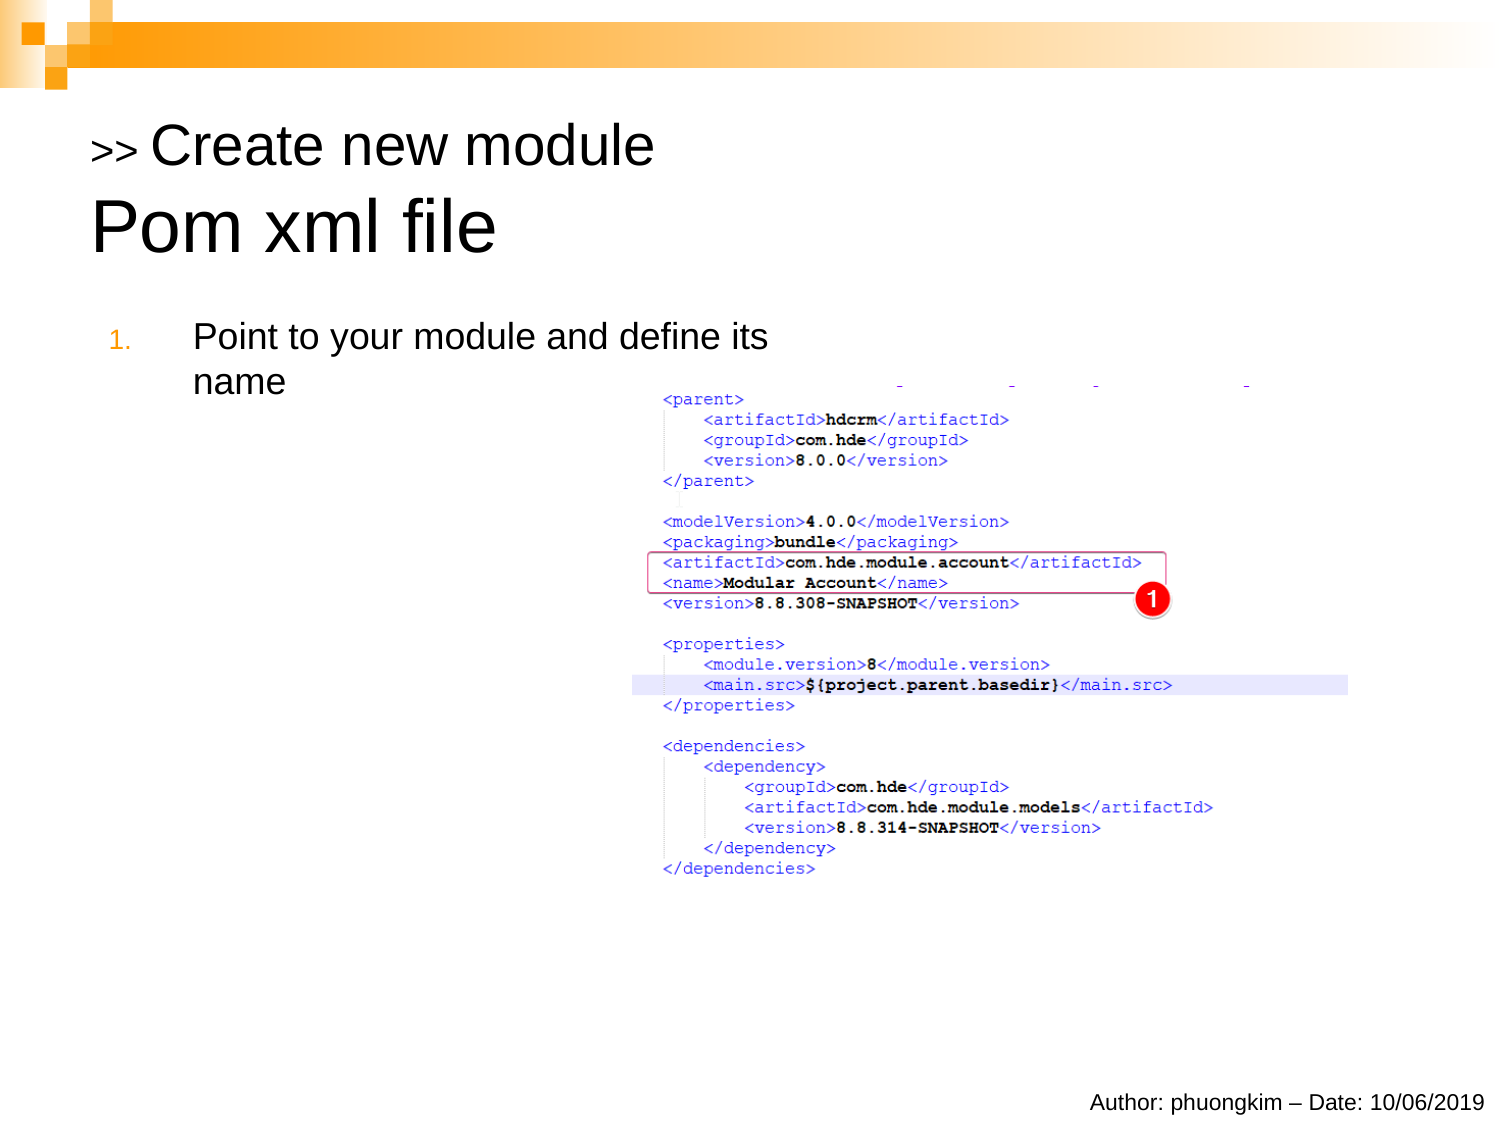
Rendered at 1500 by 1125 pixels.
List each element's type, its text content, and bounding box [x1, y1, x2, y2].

table_cell [773, 22, 777, 67]
text_box Point to your module and define its name [93, 304, 856, 560]
text_box Author: phuongkim – Date: 10/06/2019 [761, 1079, 1500, 1123]
picture [632, 386, 1348, 891]
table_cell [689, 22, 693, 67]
title >> Create new module Pom xml file [74, 74, 1426, 301]
